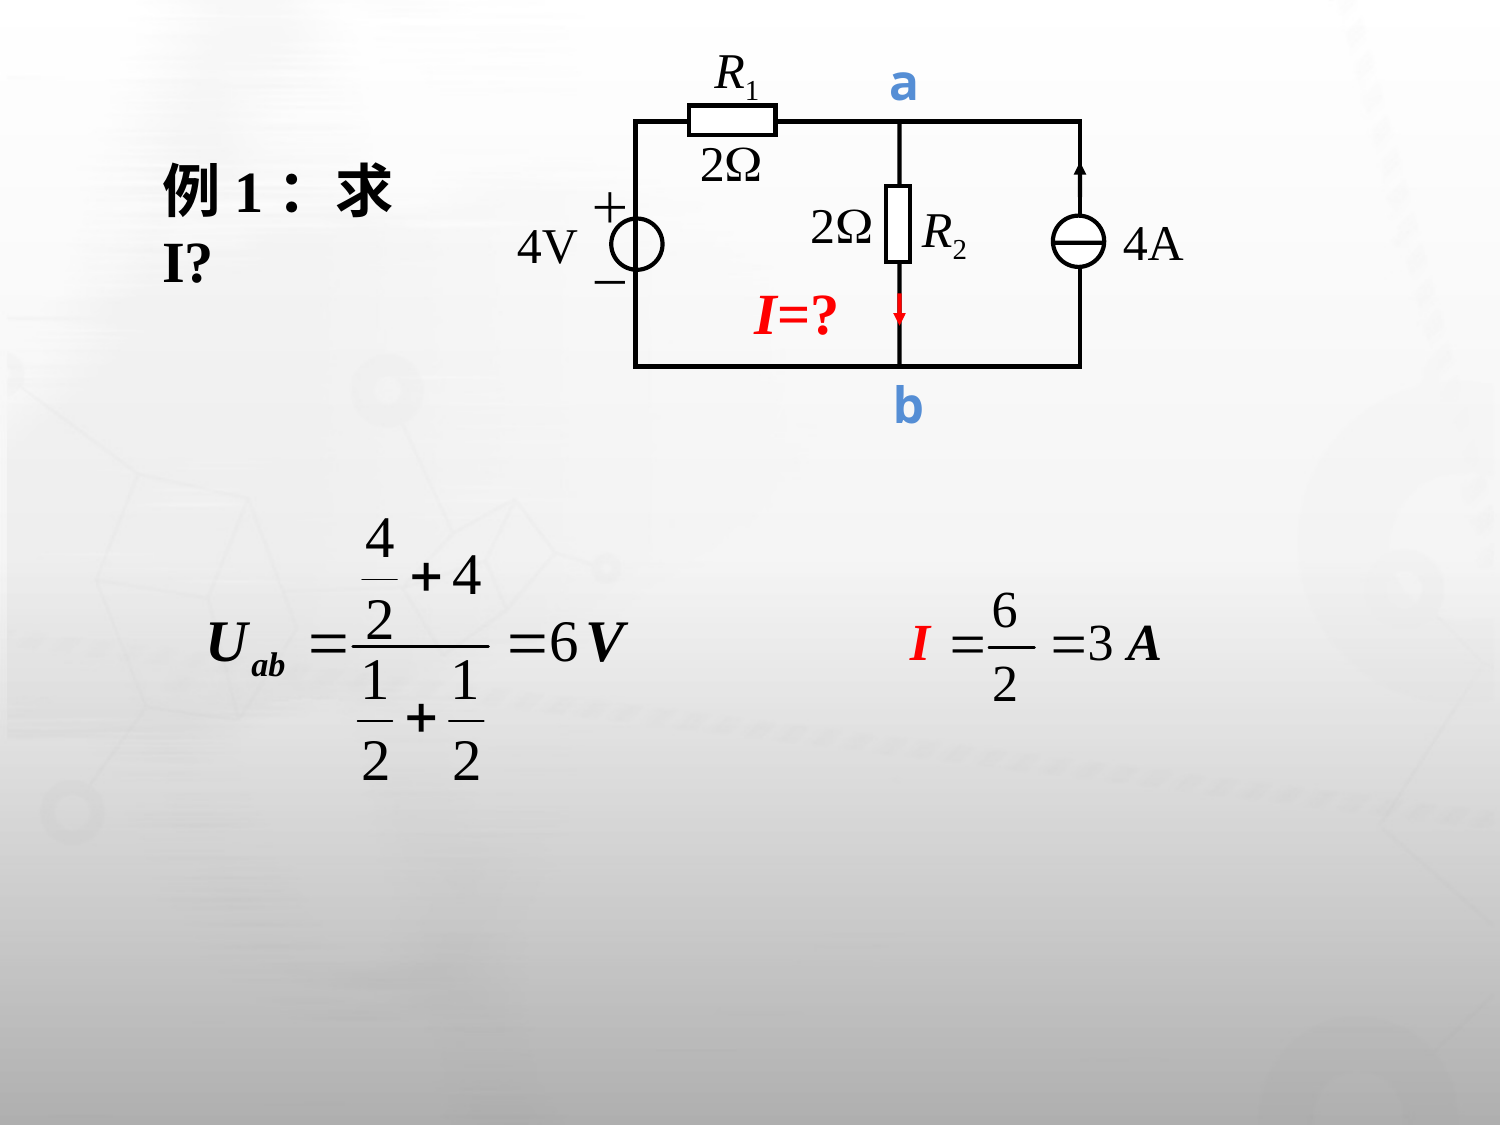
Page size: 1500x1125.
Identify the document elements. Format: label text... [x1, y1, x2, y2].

text_box 例1：求I? [147, 146, 442, 302]
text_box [199, 498, 644, 795]
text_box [898, 577, 1170, 727]
picture [0, 0, 1500, 1125]
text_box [501, 30, 1200, 368]
text_box b [879, 379, 933, 441]
